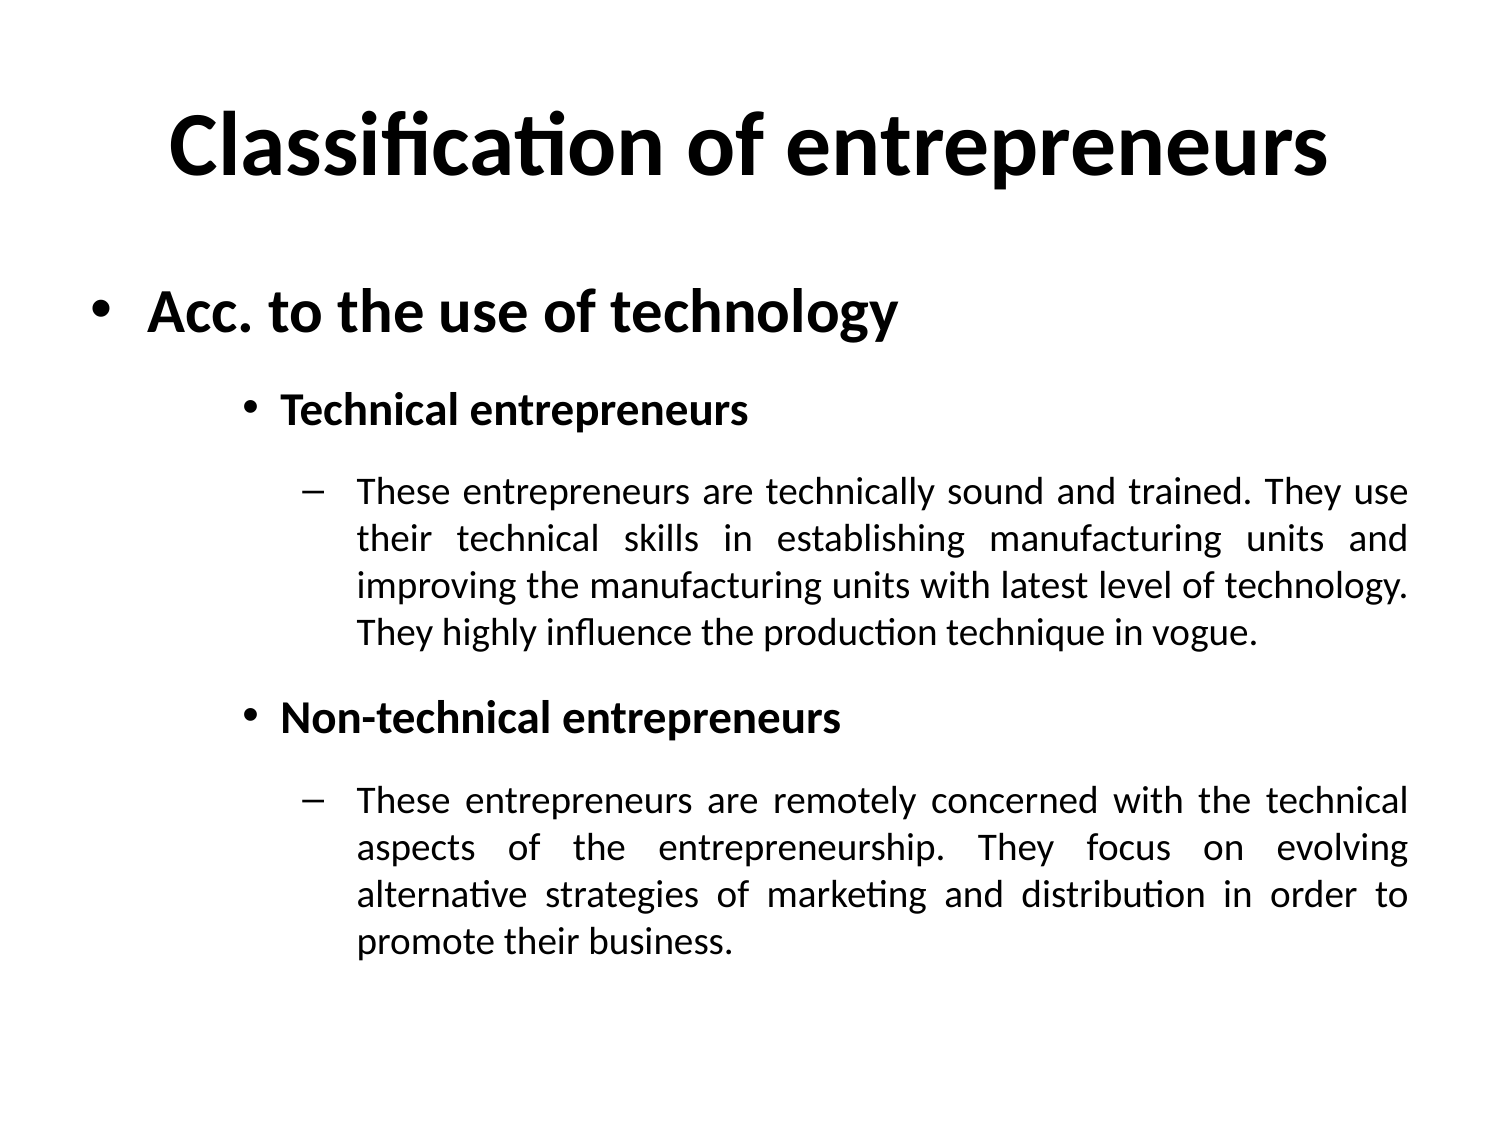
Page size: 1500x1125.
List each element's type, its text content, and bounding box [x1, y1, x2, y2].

title Classification of entrepreneurs [75, 45, 1425, 233]
list Acc. to the use of technology Technical entrepreneurs These entrepreneurs are technically sound and trained. They use their technical skills in establishing manufacturing units and improving the manufacturing units with latest level of technology. They highly influence the production technique in vogue. Non-technical entrepreneurs These entrepreneurs are remotely concerned with the technical aspects of the entrepreneurship. They focus on evolving alternative strategies of marketing and distribution in order to promote their business. [75, 262, 1425, 1005]
